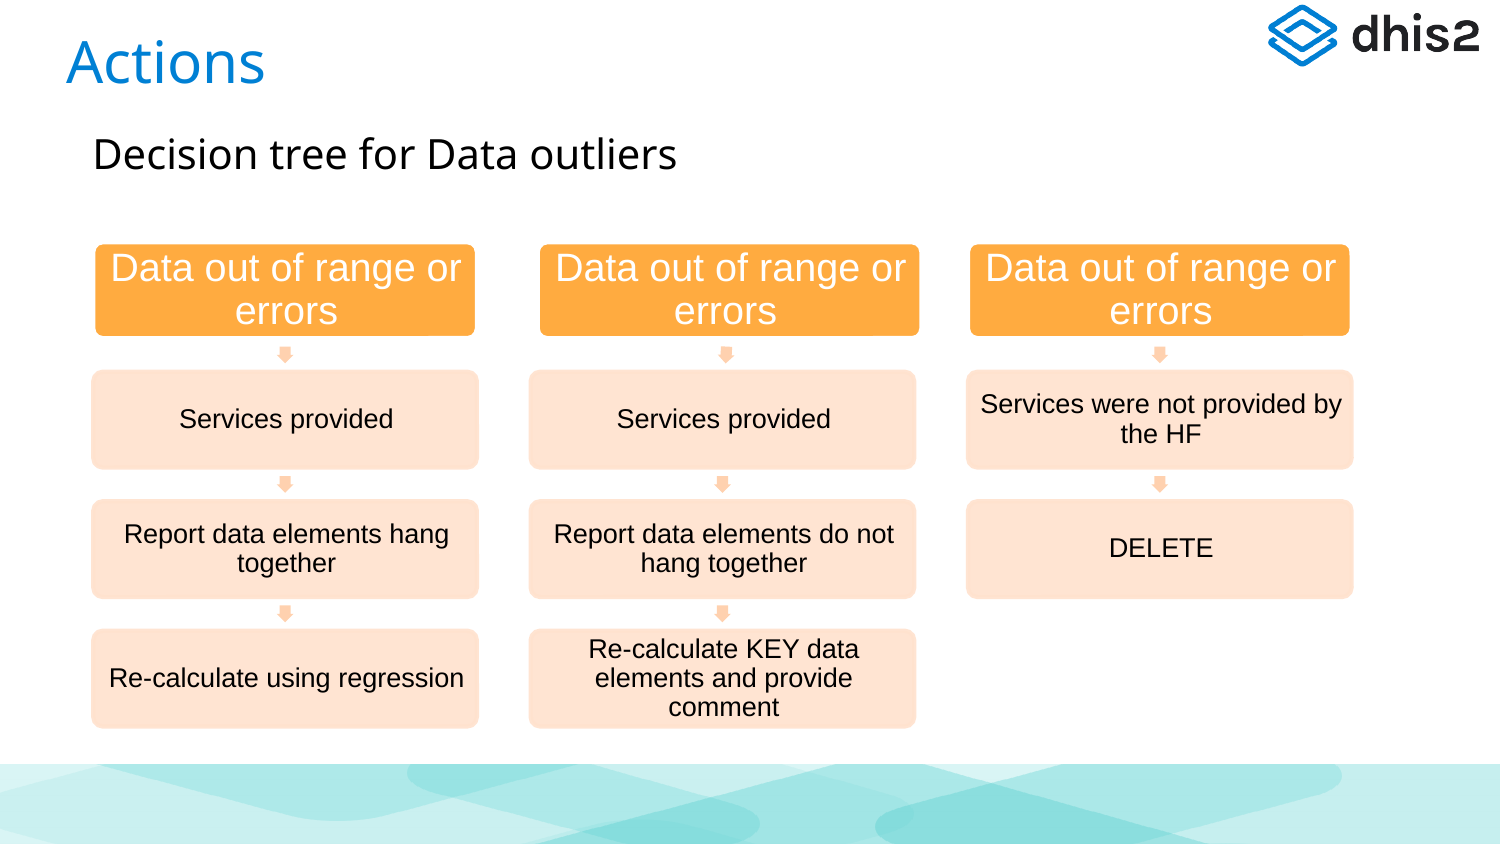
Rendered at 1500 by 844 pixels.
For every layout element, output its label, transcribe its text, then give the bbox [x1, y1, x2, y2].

title Actions [51, 10, 1449, 105]
picture [1267, 3, 1480, 68]
text_box Decision tree for Data outliers [77, 120, 693, 186]
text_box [92, 186, 1353, 782]
picture [0, 764, 1500, 844]
